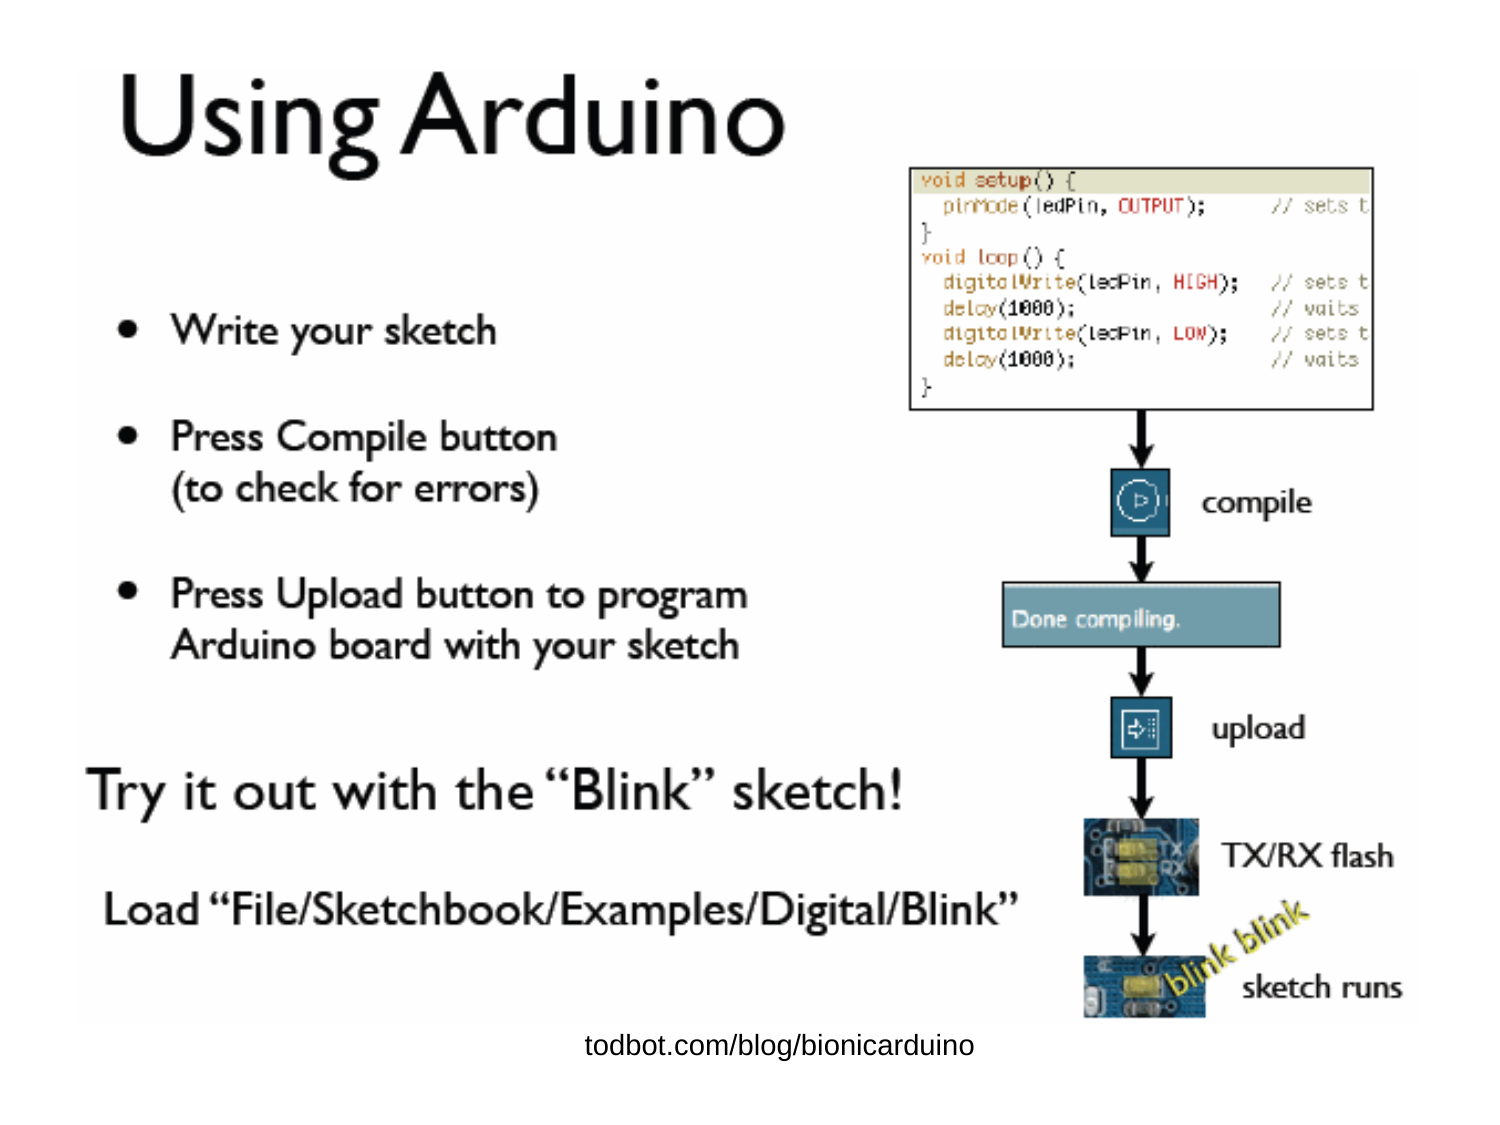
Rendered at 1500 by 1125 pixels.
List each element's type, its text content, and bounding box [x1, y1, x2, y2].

text_box todbot.com/blog/bionicarduino [569, 1035, 991, 1069]
picture [74, 68, 1422, 1026]
